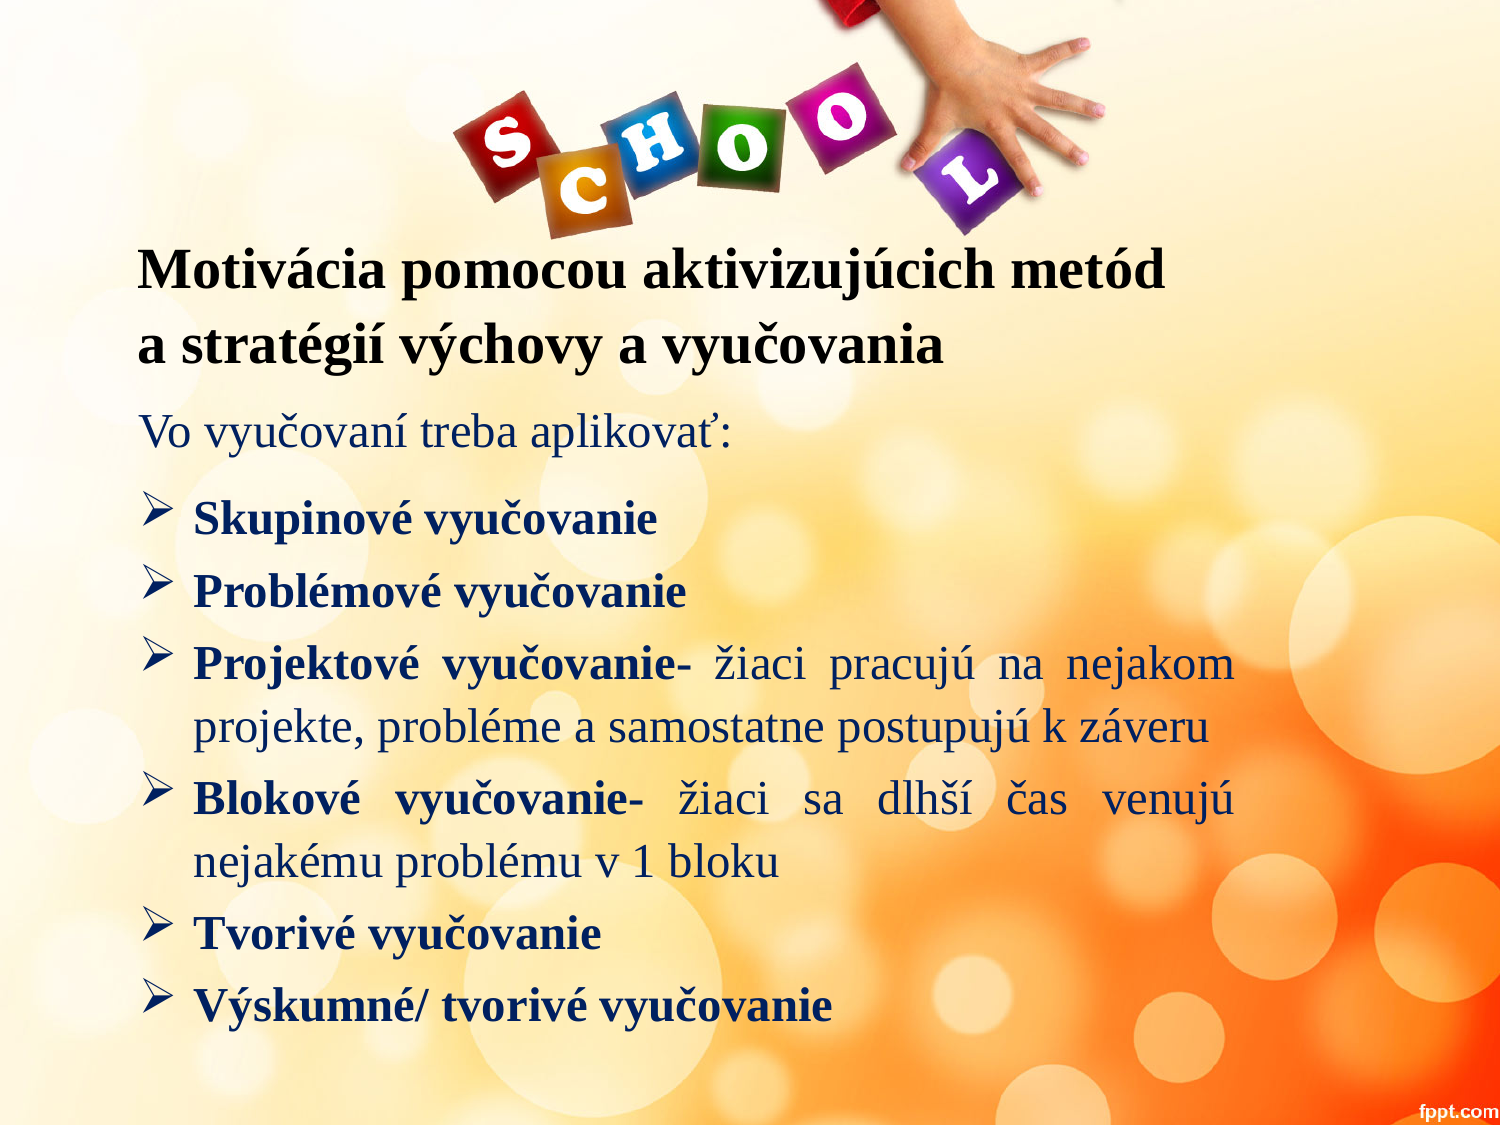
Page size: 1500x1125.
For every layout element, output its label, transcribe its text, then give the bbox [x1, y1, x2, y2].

list Vo vyučovaní treba aplikovať: Skupinové vyučovanie Problémové vyučovanie Projektové vyučovanie- žiaci pracujú na nejakom projekte, probléme a samostatne postupujú k záveru Blokové vyučovanie- žiaci sa dlhší čas venujú nejakému problému v 1 bloku Tvorivé vyučovanie Výskumné/ tvorivé vyučovanie [123, 387, 1251, 1089]
title Motivácia pomocou aktivizujúcich metód a stratégií výchovy a vyučovania [122, 267, 1251, 393]
picture [0, 0, 1500, 1125]
